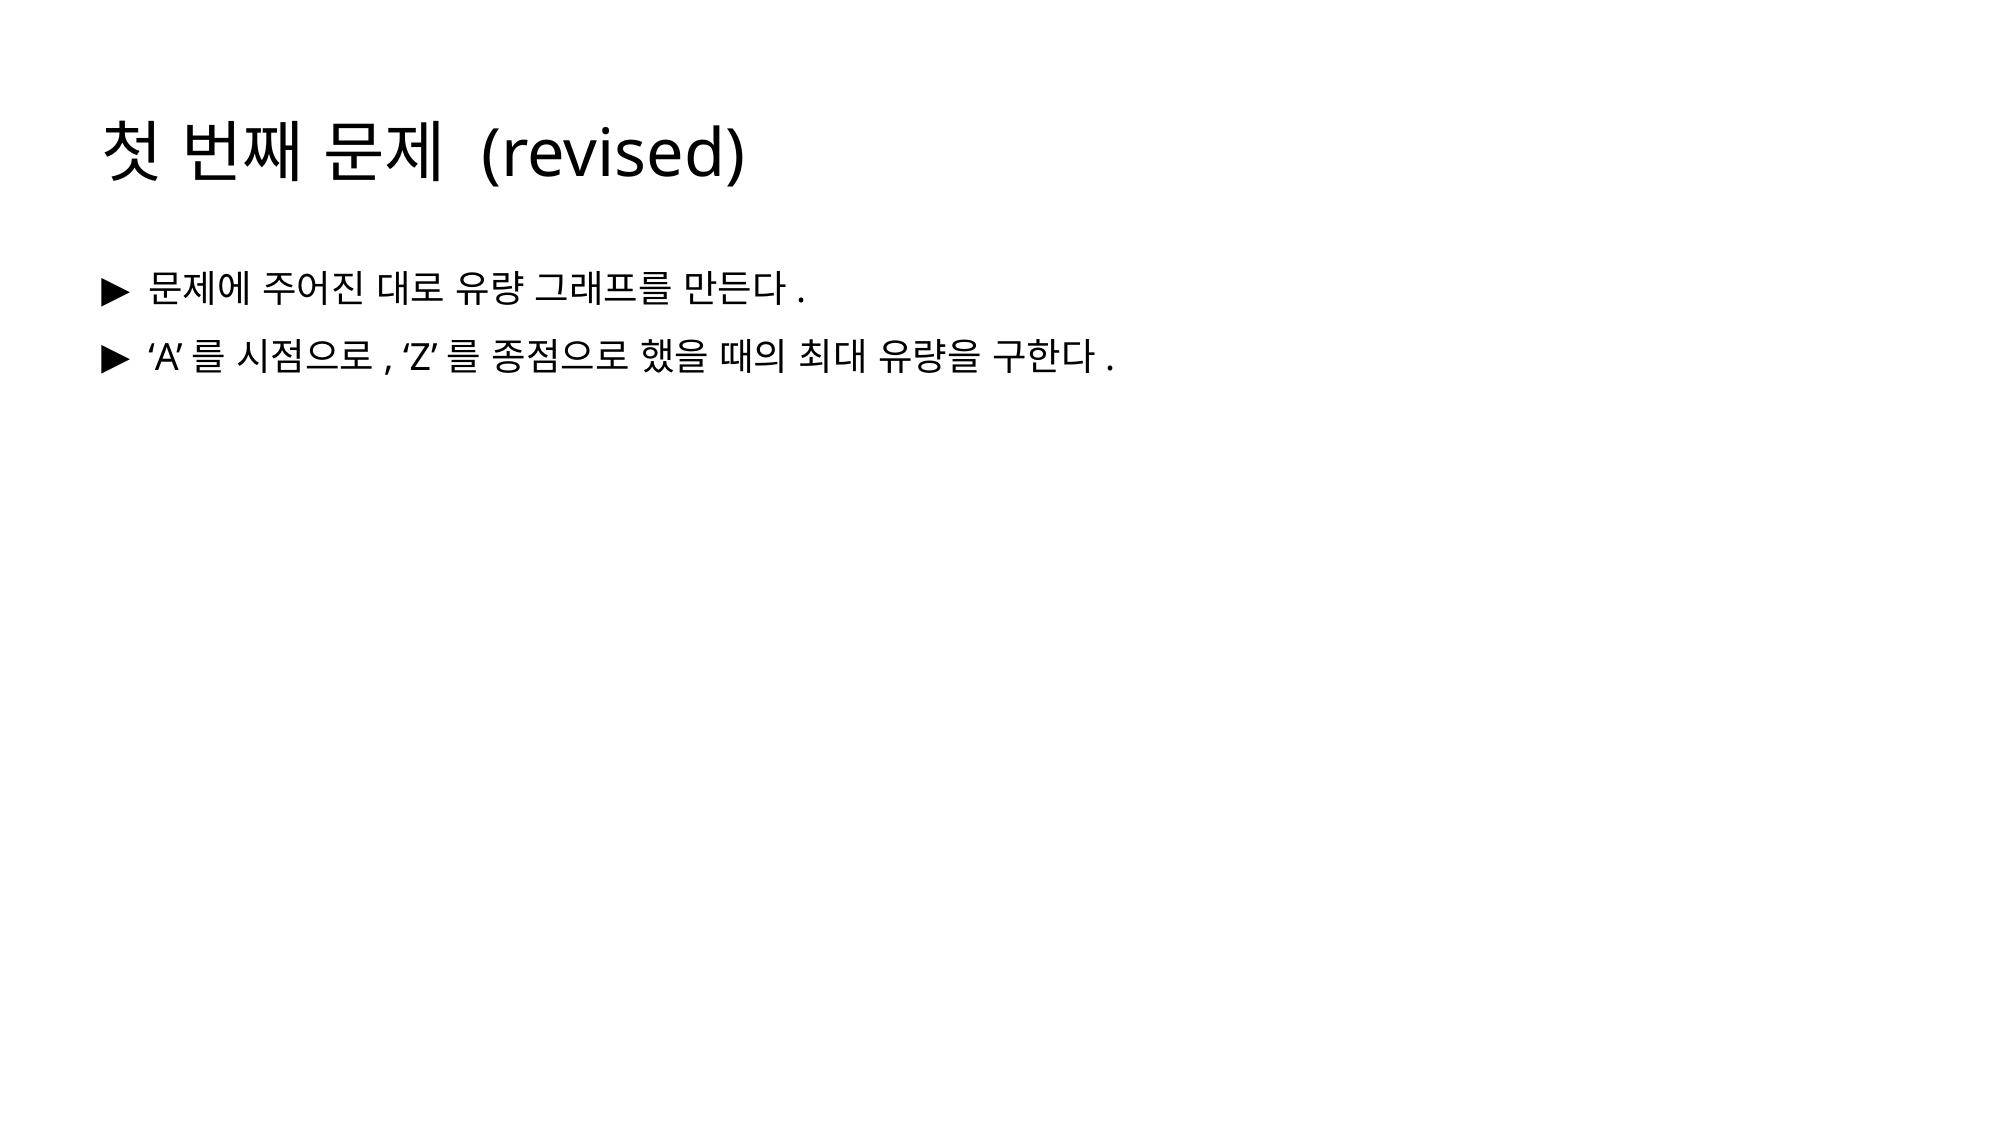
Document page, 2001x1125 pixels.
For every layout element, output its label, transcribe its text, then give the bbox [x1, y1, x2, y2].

text_box 문제에 주어진 대로 유량 그래프를 만든다. ‘A’를 시점으로, ‘Z’를 종점으로 했을 때의 최대 유량을 구한다. [86, 235, 1619, 602]
text_box 첫 번째 문제 (revised) [86, 64, 1283, 235]
